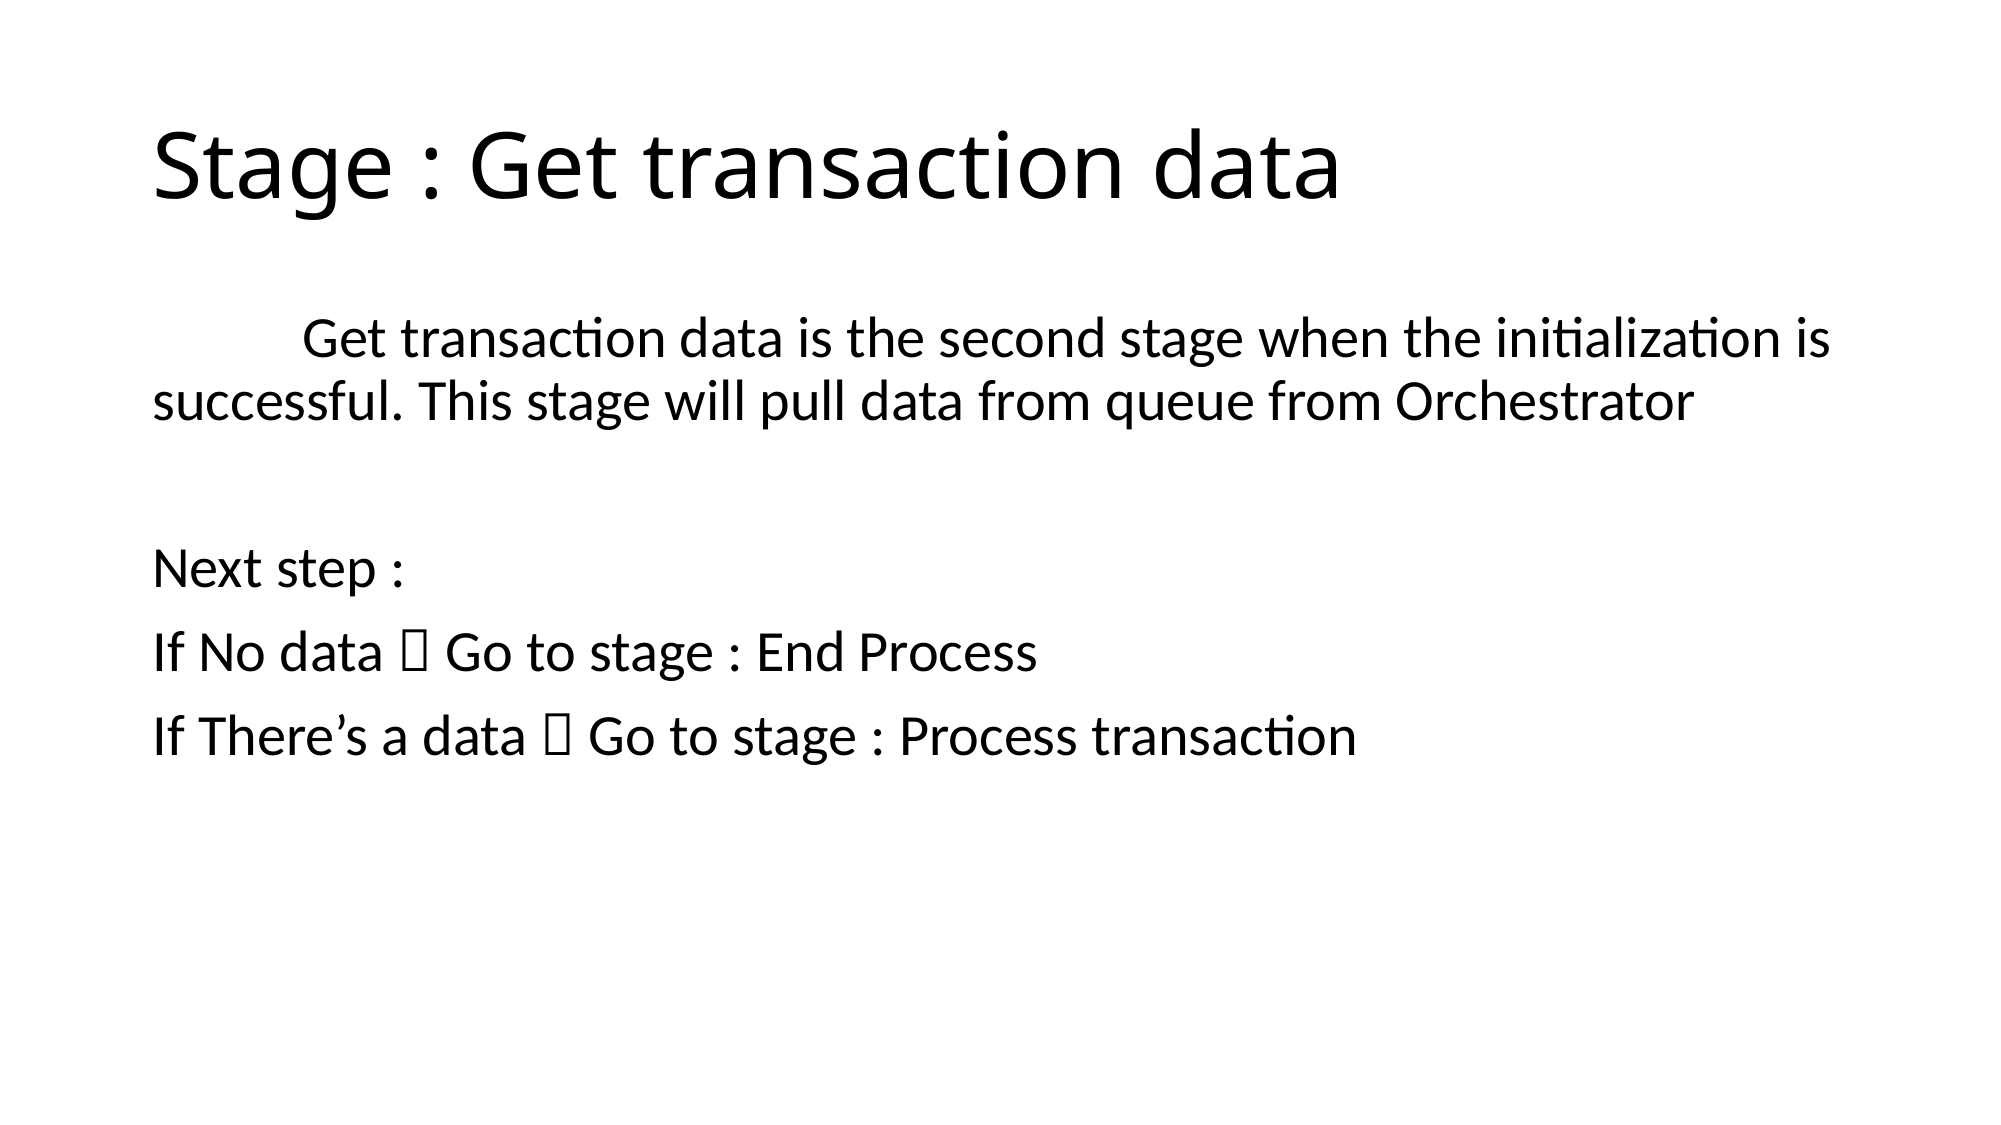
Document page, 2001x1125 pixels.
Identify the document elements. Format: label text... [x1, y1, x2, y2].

title Stage : Get transaction data [137, 59, 1863, 278]
list Get transaction data is the second stage when the initialization is successful. This stage will pull data from queue from Orchestrator Next step : If No data  Go to stage : End Process If There’s a data  Go to stage : Process transaction [137, 299, 1863, 1014]
